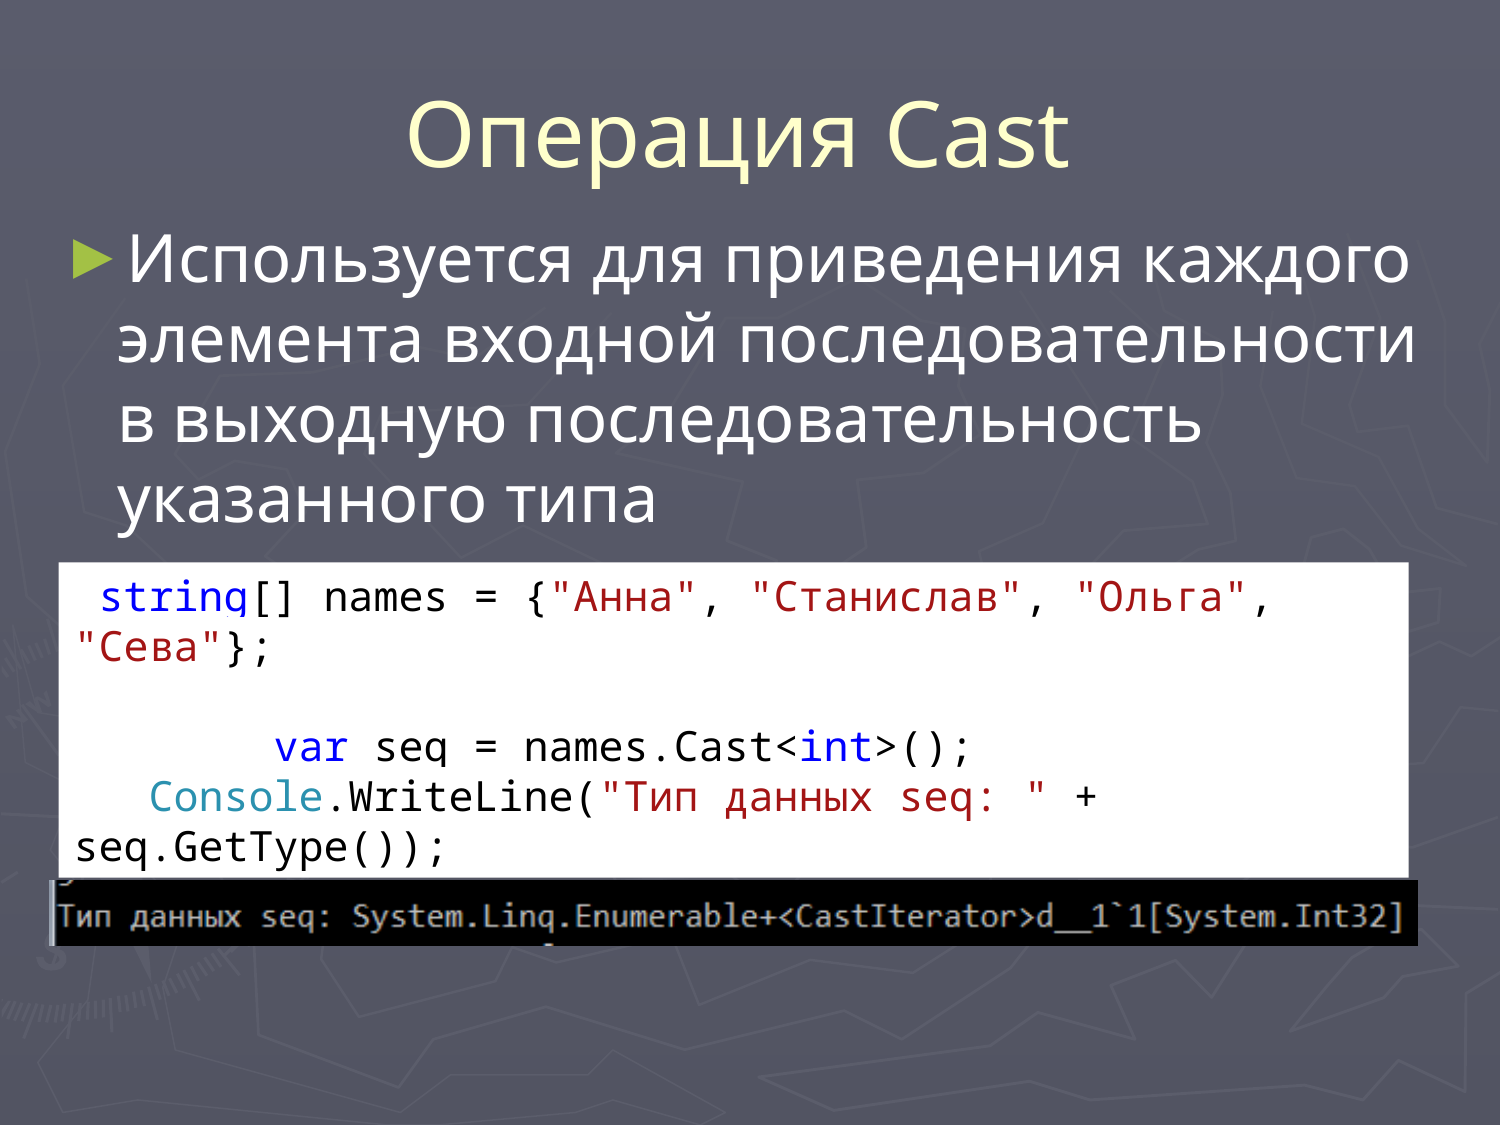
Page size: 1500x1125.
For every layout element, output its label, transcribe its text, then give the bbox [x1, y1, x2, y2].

picture [49, 880, 1418, 947]
title Операция Cast [49, 37, 1451, 225]
list Используется для приведения каждого элемента входной последовательности в выходную последовательность указанного типа [45, 208, 1447, 947]
text_box string[] names = {"Анна", "Станислав", "Ольга", "Сева"}; var seq = names.Cast<int>(); Console.WriteLine("Тип данных seq: " + seq.GetType()); [58, 562, 1409, 878]
